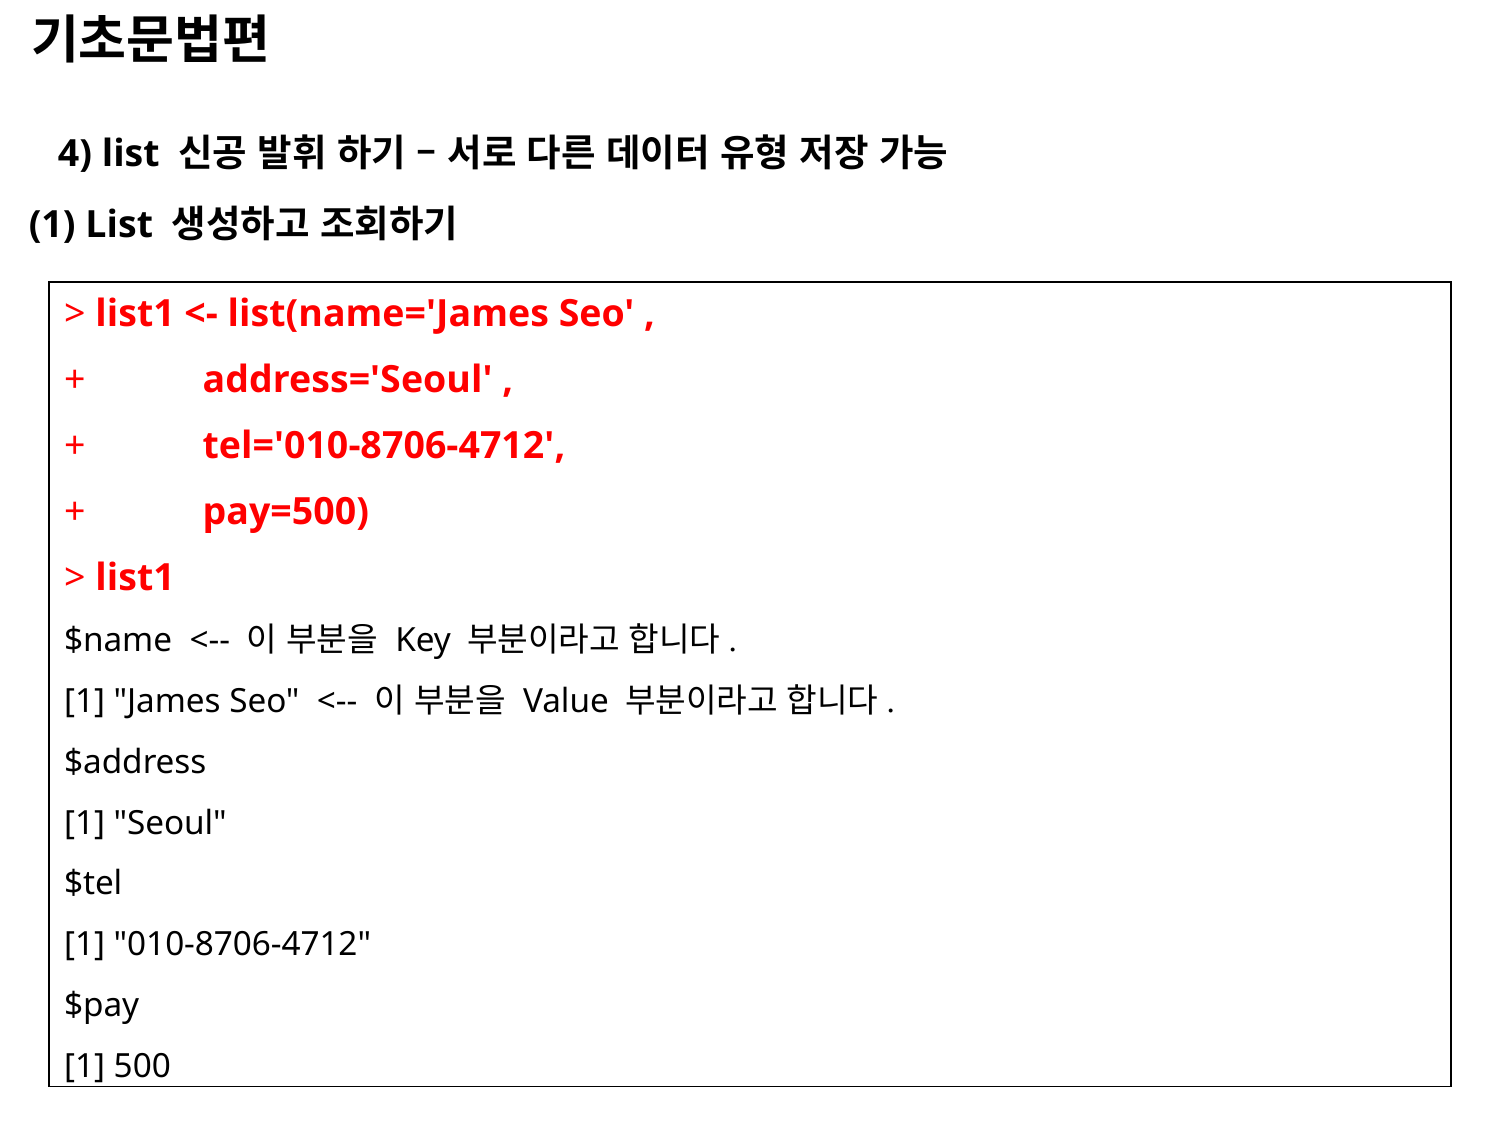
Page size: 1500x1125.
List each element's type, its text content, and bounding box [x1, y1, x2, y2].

text_box 기초문법편 [16, 0, 285, 76]
text_box 4) list 신공 발휘 하기 – 서로 다른 데이터 유형 저장 가능 [43, 121, 964, 182]
text_box > list1 <- list(name='James Seo' , + address='Seoul' , + tel='010-8706-4712', + pay=500) > list1 $name <-- 이 부분을 Key 부분이라고 합니다. [1] "James Seo" <-- 이 부분을 Value 부분이라고 합니다. $address [1] "Seoul" $tel [1] "010-8706-4712" $pay [1] 500 [49, 281, 1451, 1087]
text_box (1) List 생성하고 조회하기 [13, 192, 474, 252]
